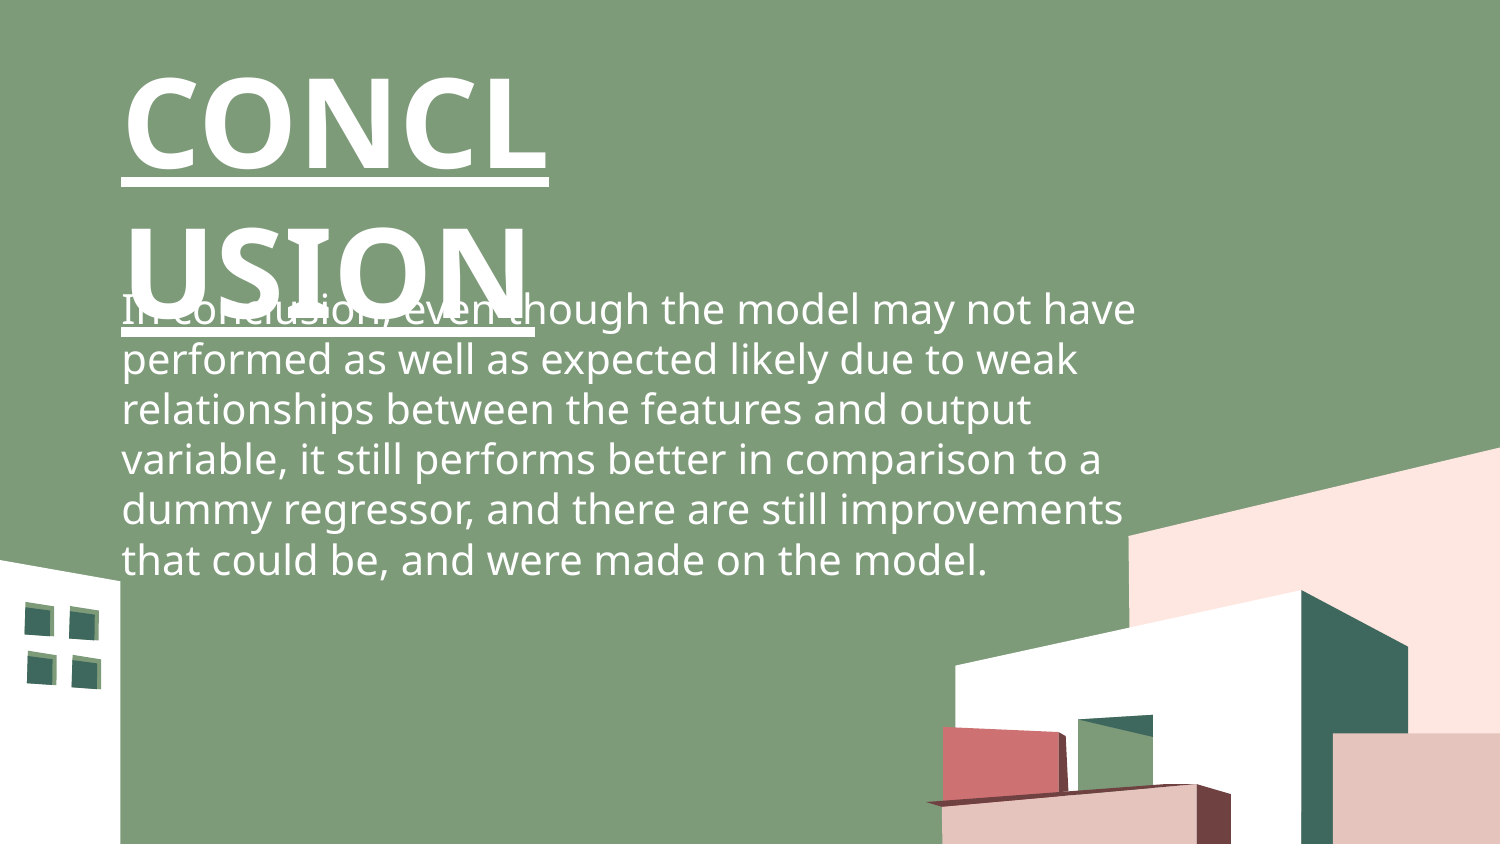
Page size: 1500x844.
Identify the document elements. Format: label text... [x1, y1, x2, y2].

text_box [0, 559, 121, 844]
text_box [925, 446, 1500, 844]
title CONCLUSION [106, 110, 616, 276]
text_box In conclusion, even though the model may not have performed as well as expected likely due to weak relationships between the features and output variable, it still performs better in comparison to a dummy regressor, and there are still improvements that could be, and were made on the model. [106, 313, 1177, 553]
